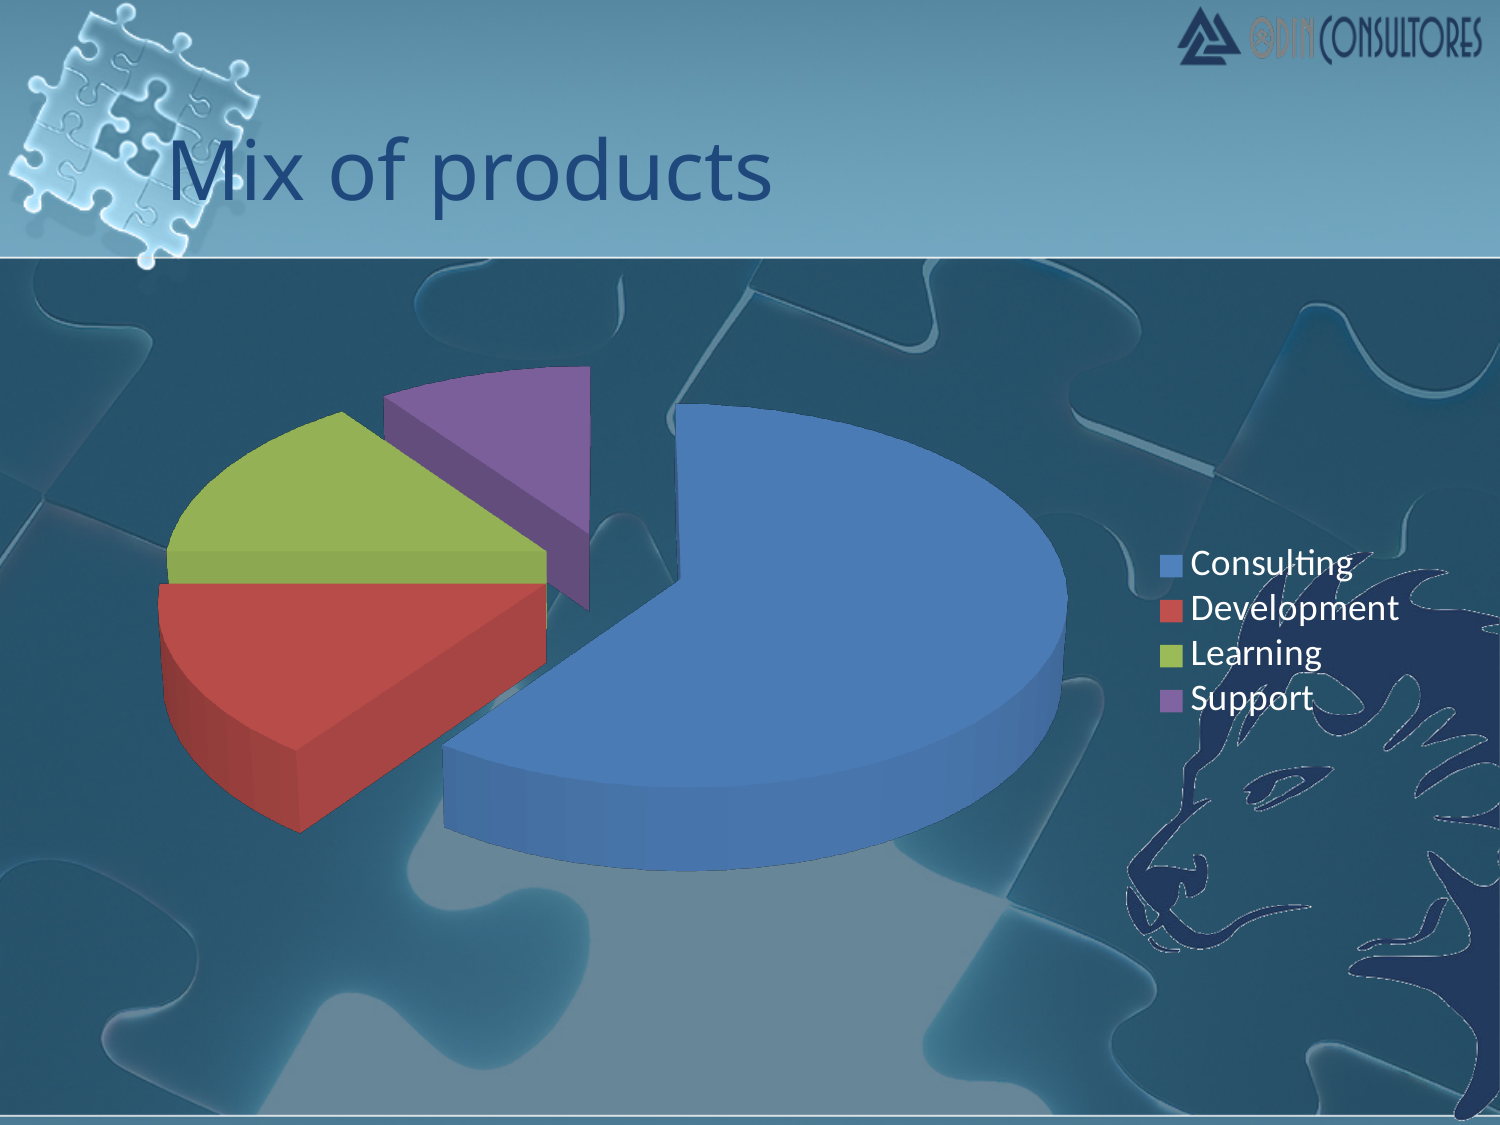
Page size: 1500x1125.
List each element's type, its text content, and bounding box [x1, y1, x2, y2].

picture [0, 0, 1500, 1125]
chart [74, 262, 1426, 1006]
title Mix of products [149, 44, 1208, 233]
